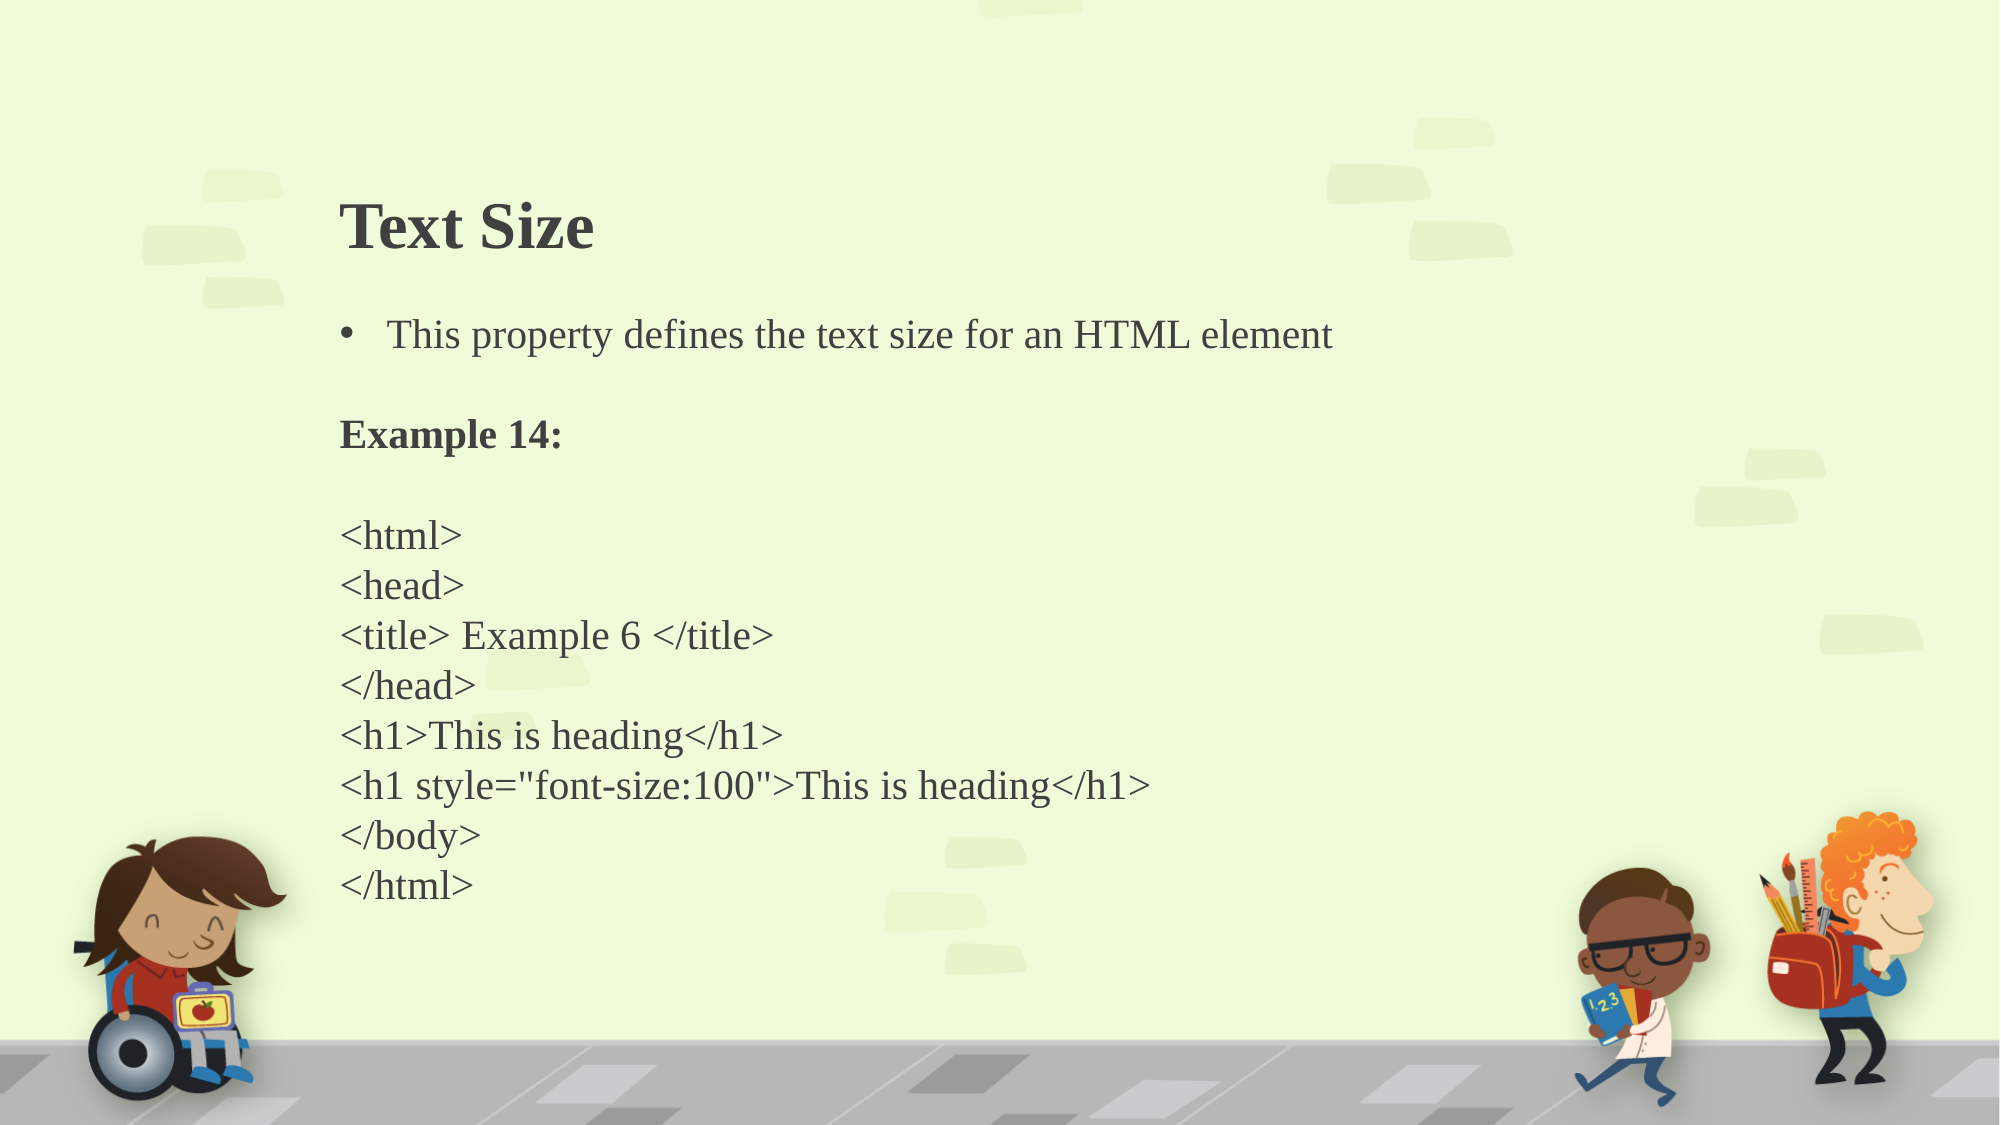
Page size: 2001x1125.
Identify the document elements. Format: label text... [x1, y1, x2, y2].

text_box This property defines the text size for an HTML element Example 14: <html> <head> <title> Example 6 </title> </head> <h1>This is heading</h1> <h1 style="font-size:100">This is heading</h1> </body> </html> [324, 299, 1438, 960]
text_box Text Size [324, 174, 1000, 270]
picture [0, 0, 2000, 1125]
